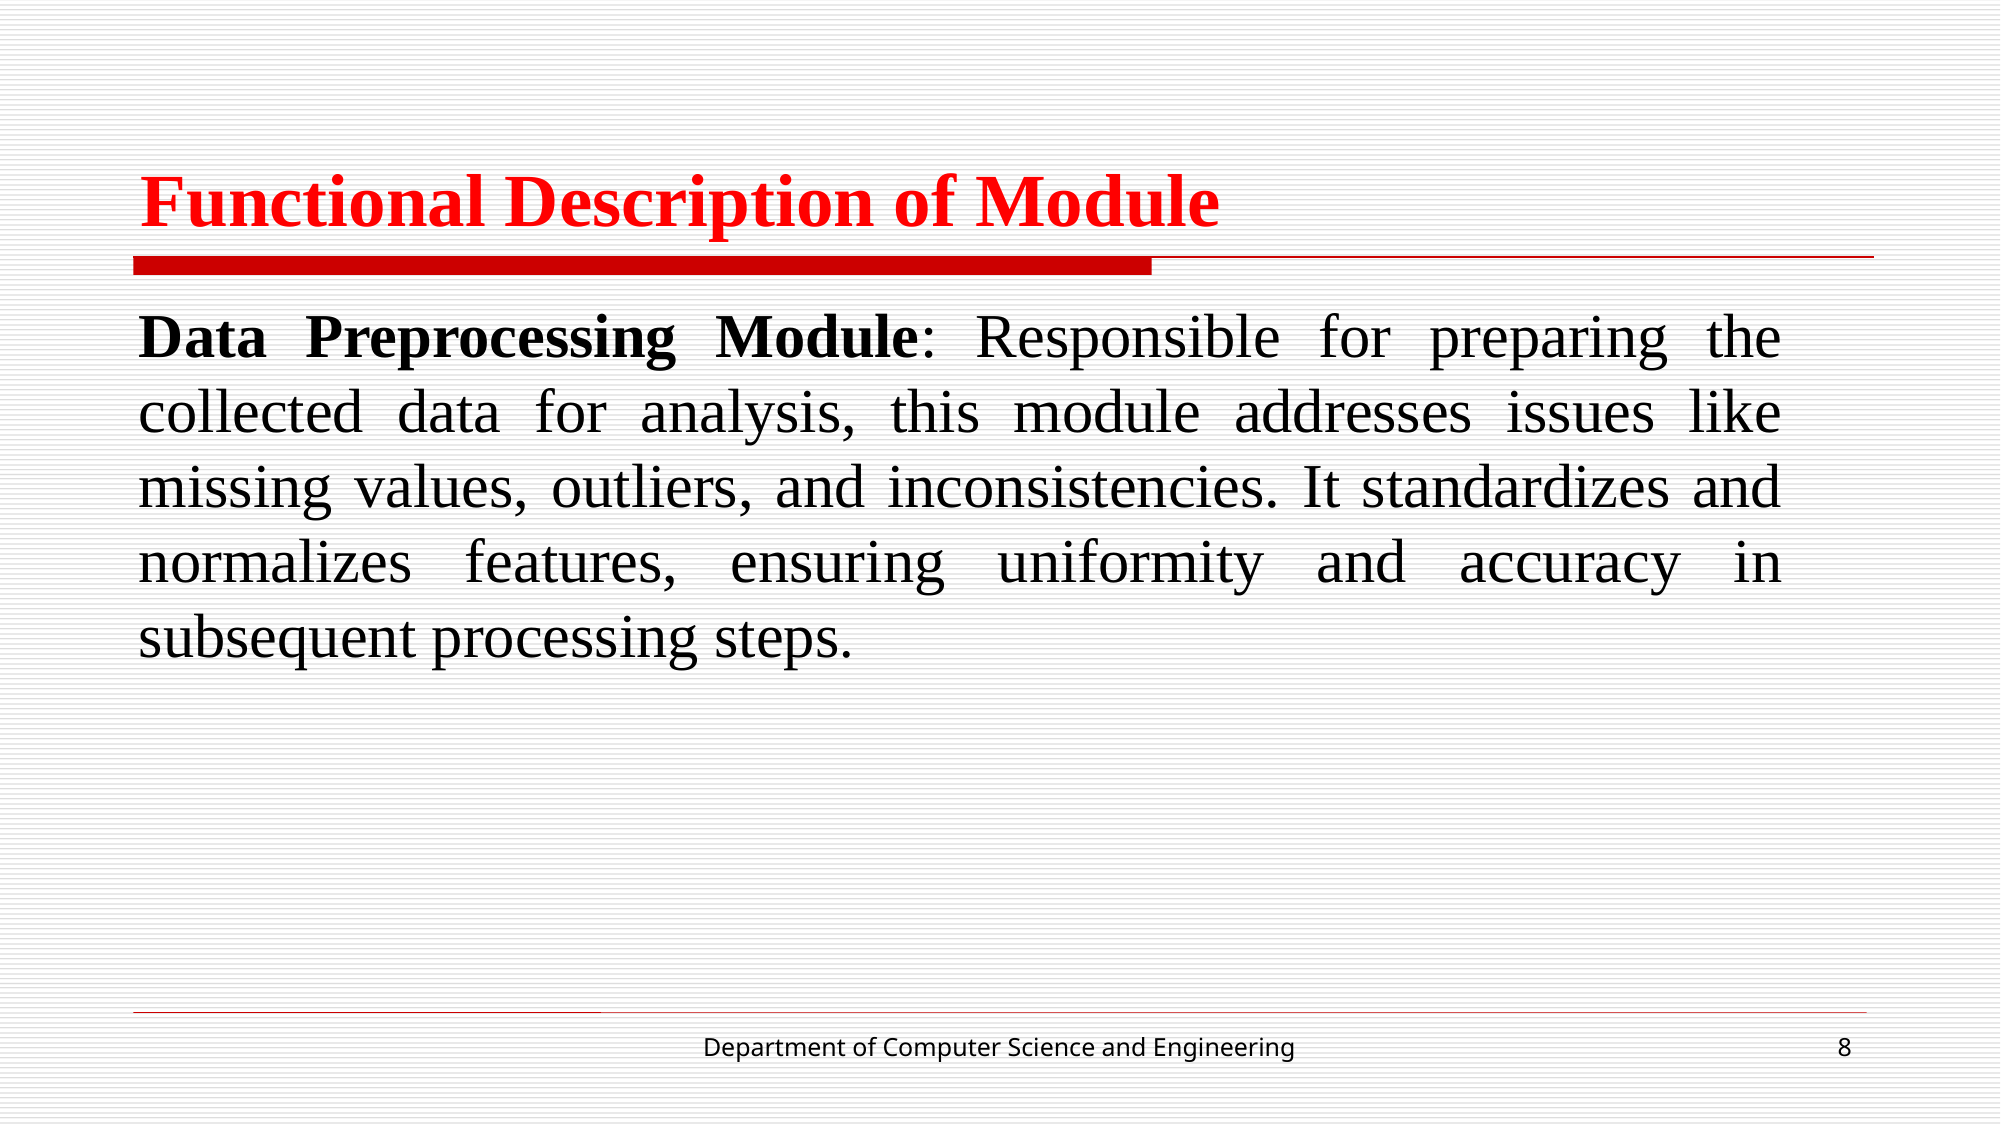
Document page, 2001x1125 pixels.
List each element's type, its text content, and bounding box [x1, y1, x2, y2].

footer Department of Computer Science and Engineering [683, 1024, 1317, 1103]
list Data Preprocessing Module: Responsible for preparing the collected data for analysis, this module addresses issues like missing values, outliers, and inconsistencies. It standardizes and normalizes features, ensuring uniformity and accuracy in subsequent processing steps. [123, 287, 1874, 988]
title Functional Description of Module [125, 50, 1876, 250]
slide_number 8 [1433, 1024, 1867, 1103]
picture [0, 0, 2001, 1125]
slide_number [133, 1024, 567, 1103]
